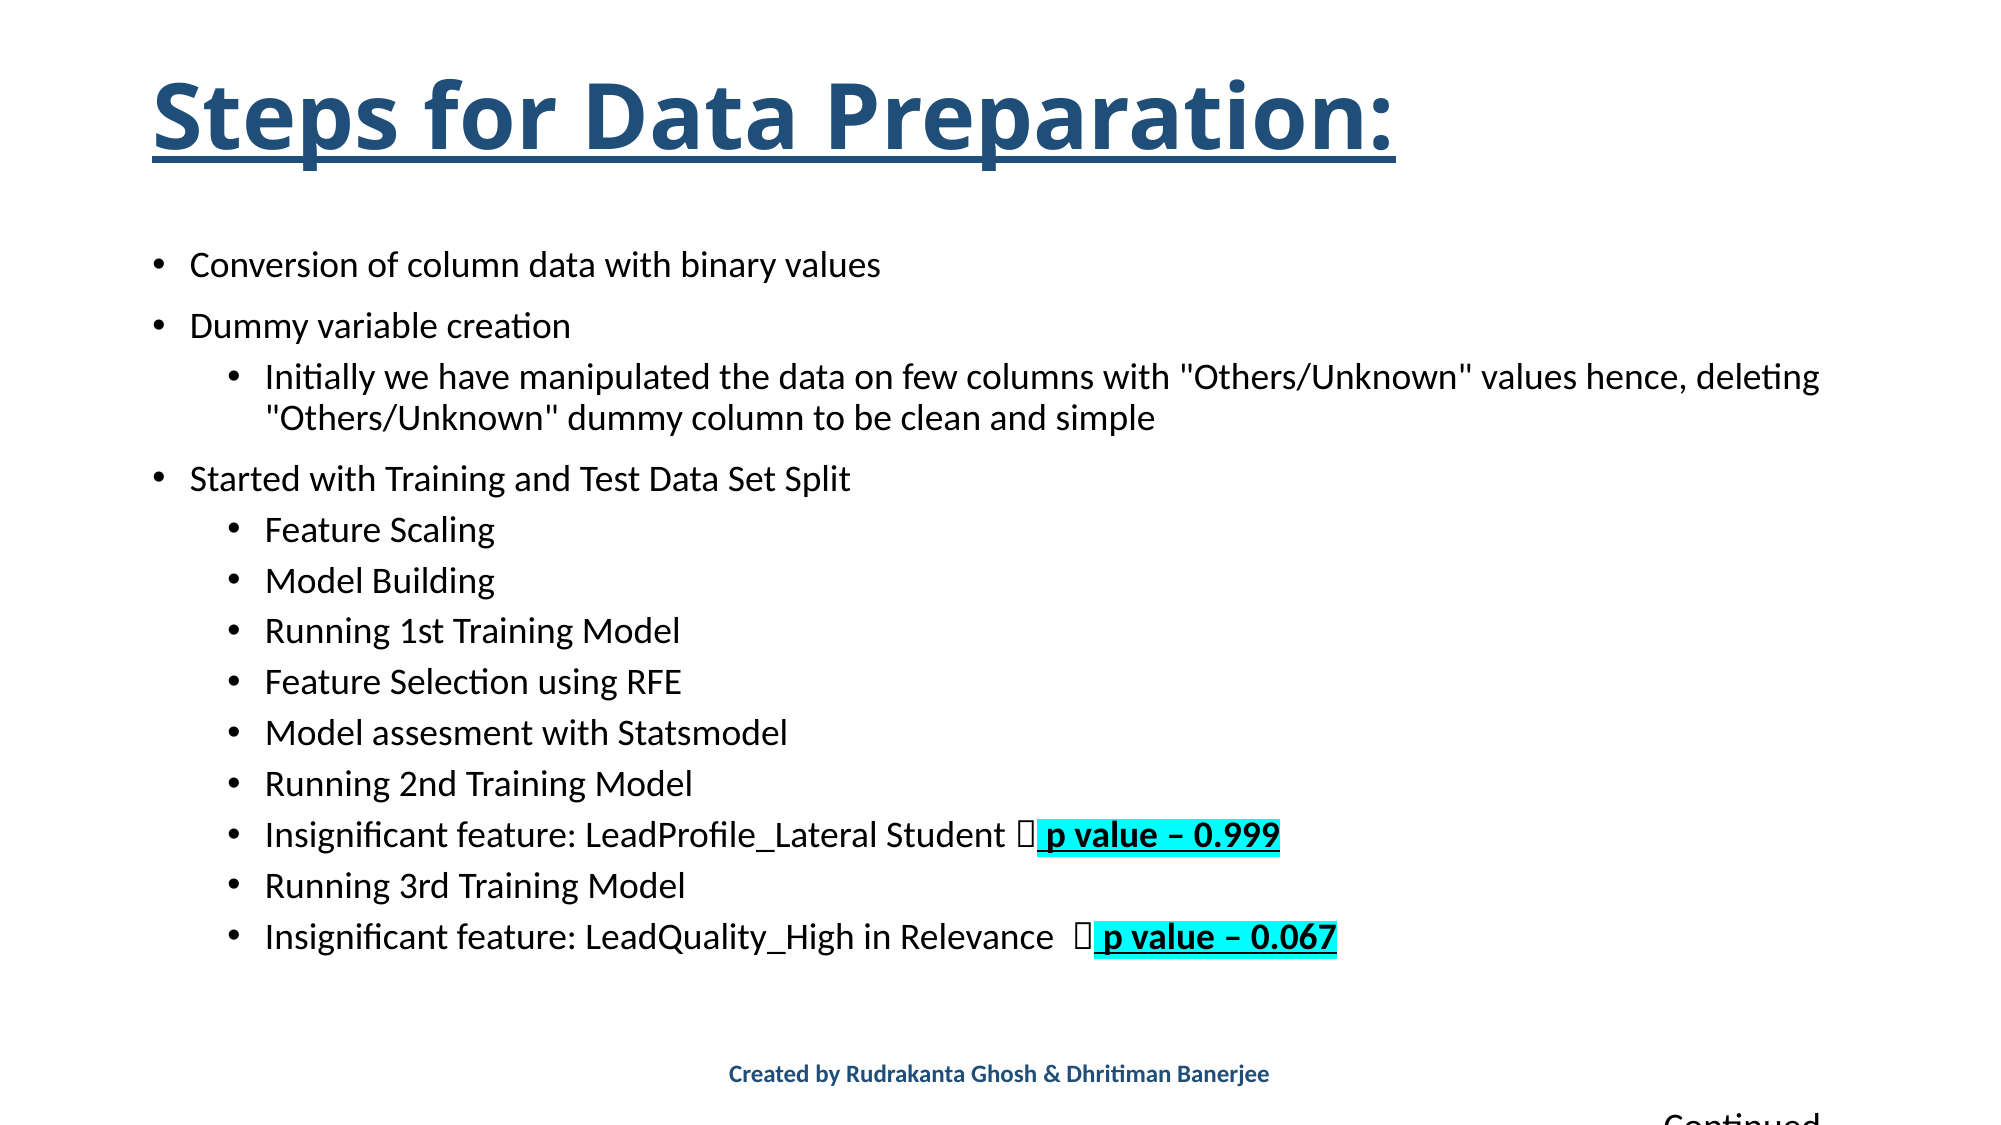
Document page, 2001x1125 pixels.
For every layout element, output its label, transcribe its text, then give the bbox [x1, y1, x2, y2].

list Conversion of column data with binary values Dummy variable creation Initially we have manipulated the data on few columns with "Others/Unknown" values hence, deleting "Others/Unknown" dummy column to be clean and simple Started with Training and Test Data Set Split Feature Scaling Model Building Running 1st Training Model Feature Selection using RFE Model assesment with Statsmodel Running 2nd Training Model Insignificant feature: LeadProfile_Lateral Student  p value – 0.999 Running 3rd Training Model Insignificant feature: LeadQuality_High in Relevance  p value – 0.067 Continued… [137, 237, 1863, 1043]
title Steps for Data Preparation: [137, 59, 1863, 180]
footer Created by Rudrakanta Ghosh & Dhritiman Banerjee [662, 1042, 1338, 1103]
